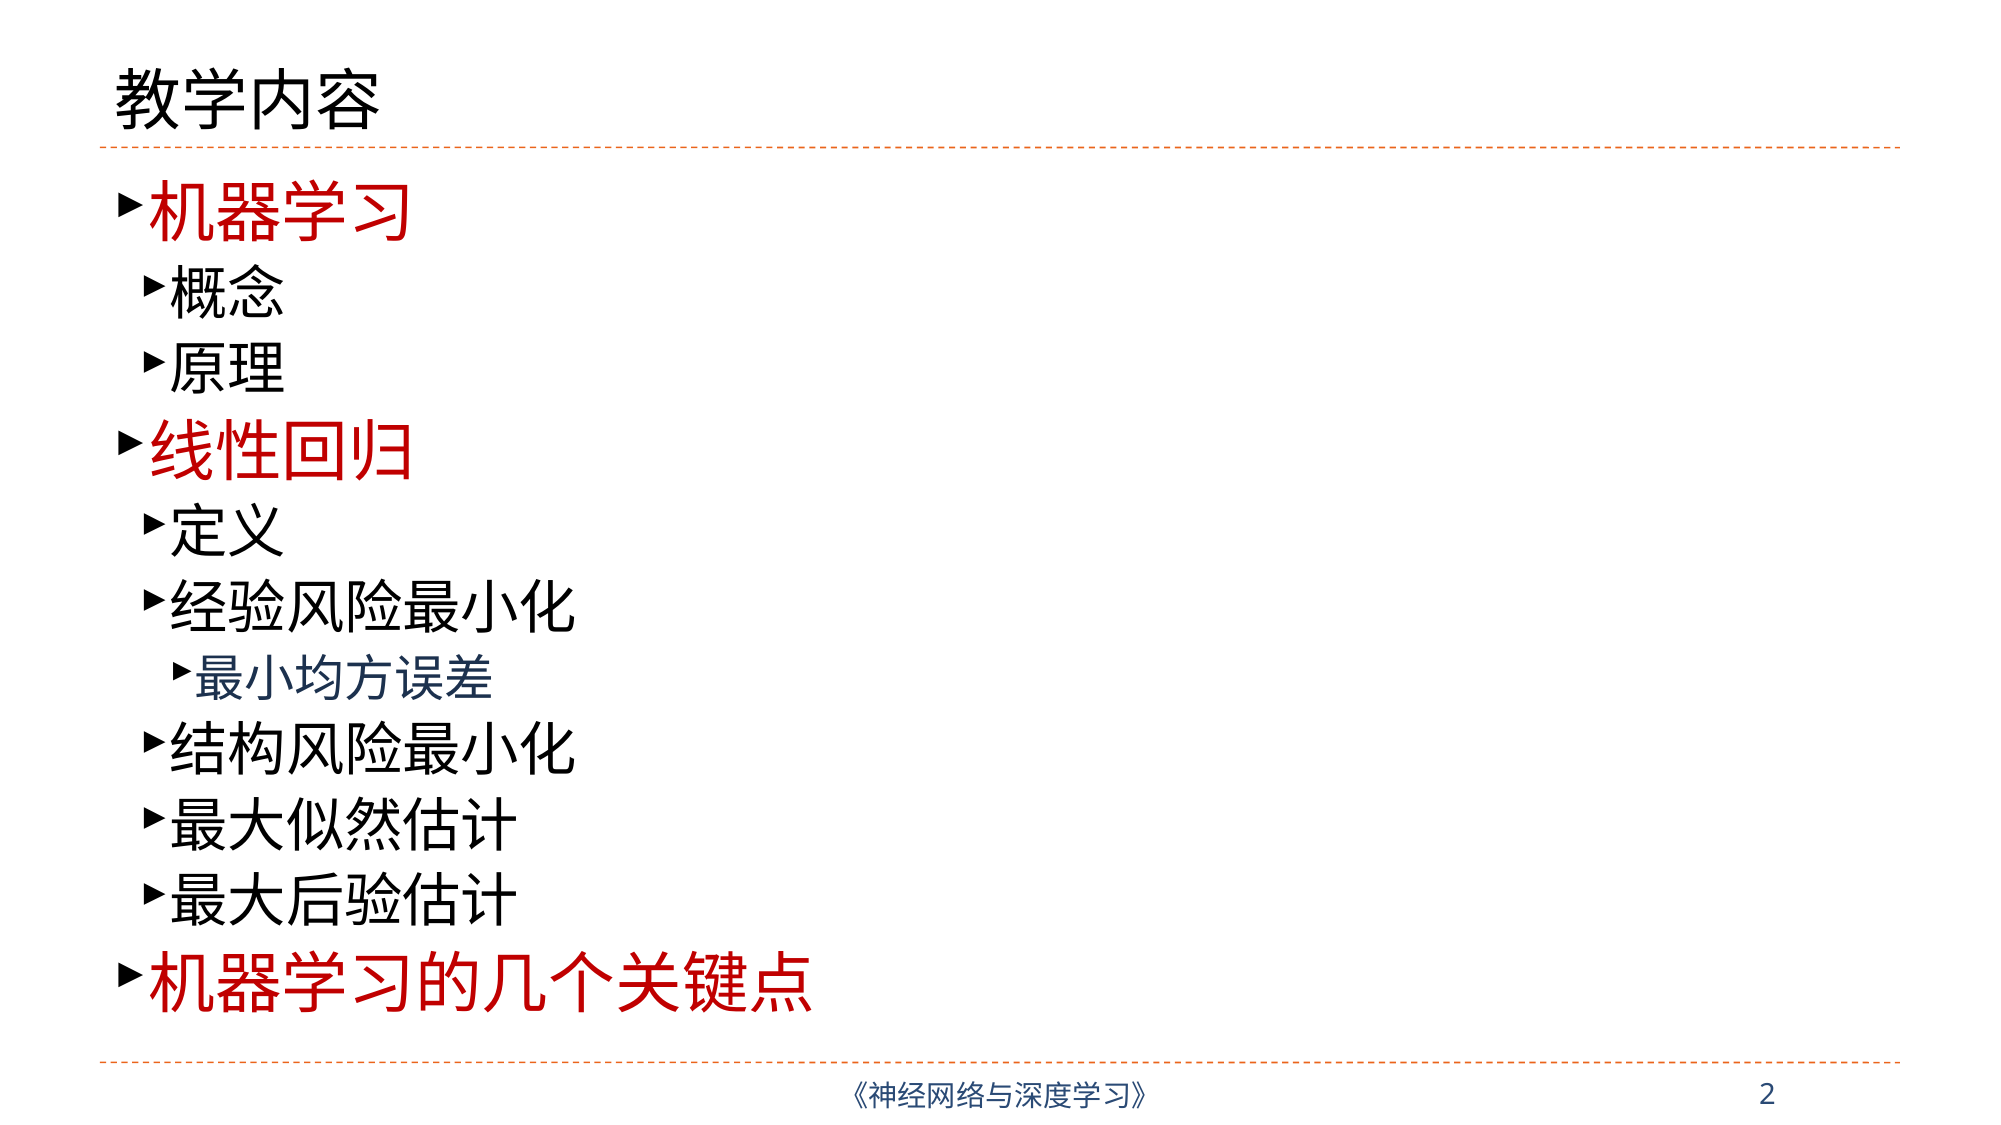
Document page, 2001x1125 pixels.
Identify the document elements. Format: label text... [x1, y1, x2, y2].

list 机器学习 概念 原理 线性回归 定义 经验风险最小化 最小均方误差 结构风险最小化 最大似然估计 最大后验估计 机器学习的几个关键点 [99, 162, 1900, 1050]
title 教学内容 [99, 24, 1900, 146]
